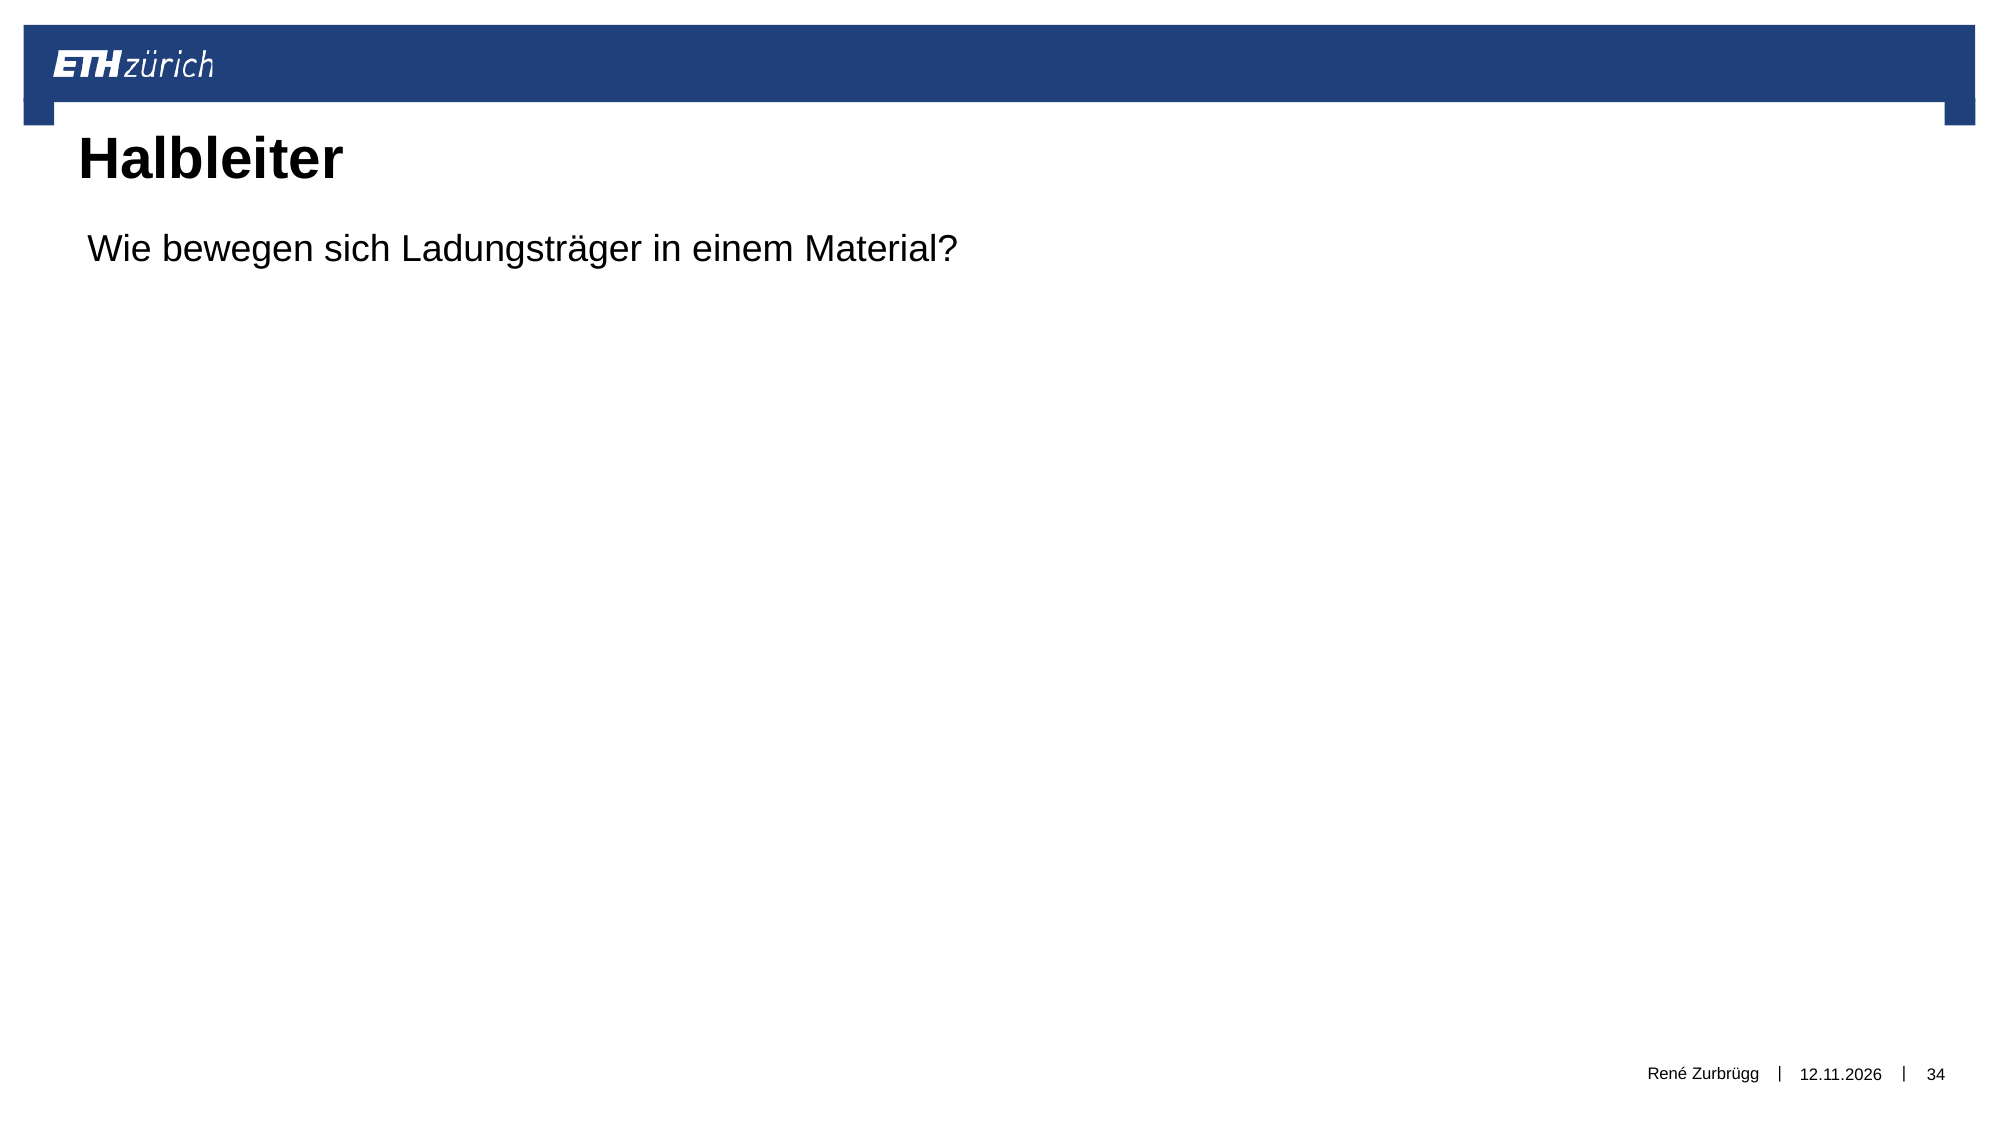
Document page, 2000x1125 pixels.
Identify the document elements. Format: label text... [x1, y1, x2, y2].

text_box Halbleiter [54, 102, 1630, 198]
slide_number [1790, 1034, 1892, 1112]
slide_number 34 [1906, 1034, 1966, 1112]
footer René Zurbrügg [999, 1034, 1760, 1111]
text_box Wie bewegen sich Ladungsträger in einem Material? [72, 216, 974, 277]
